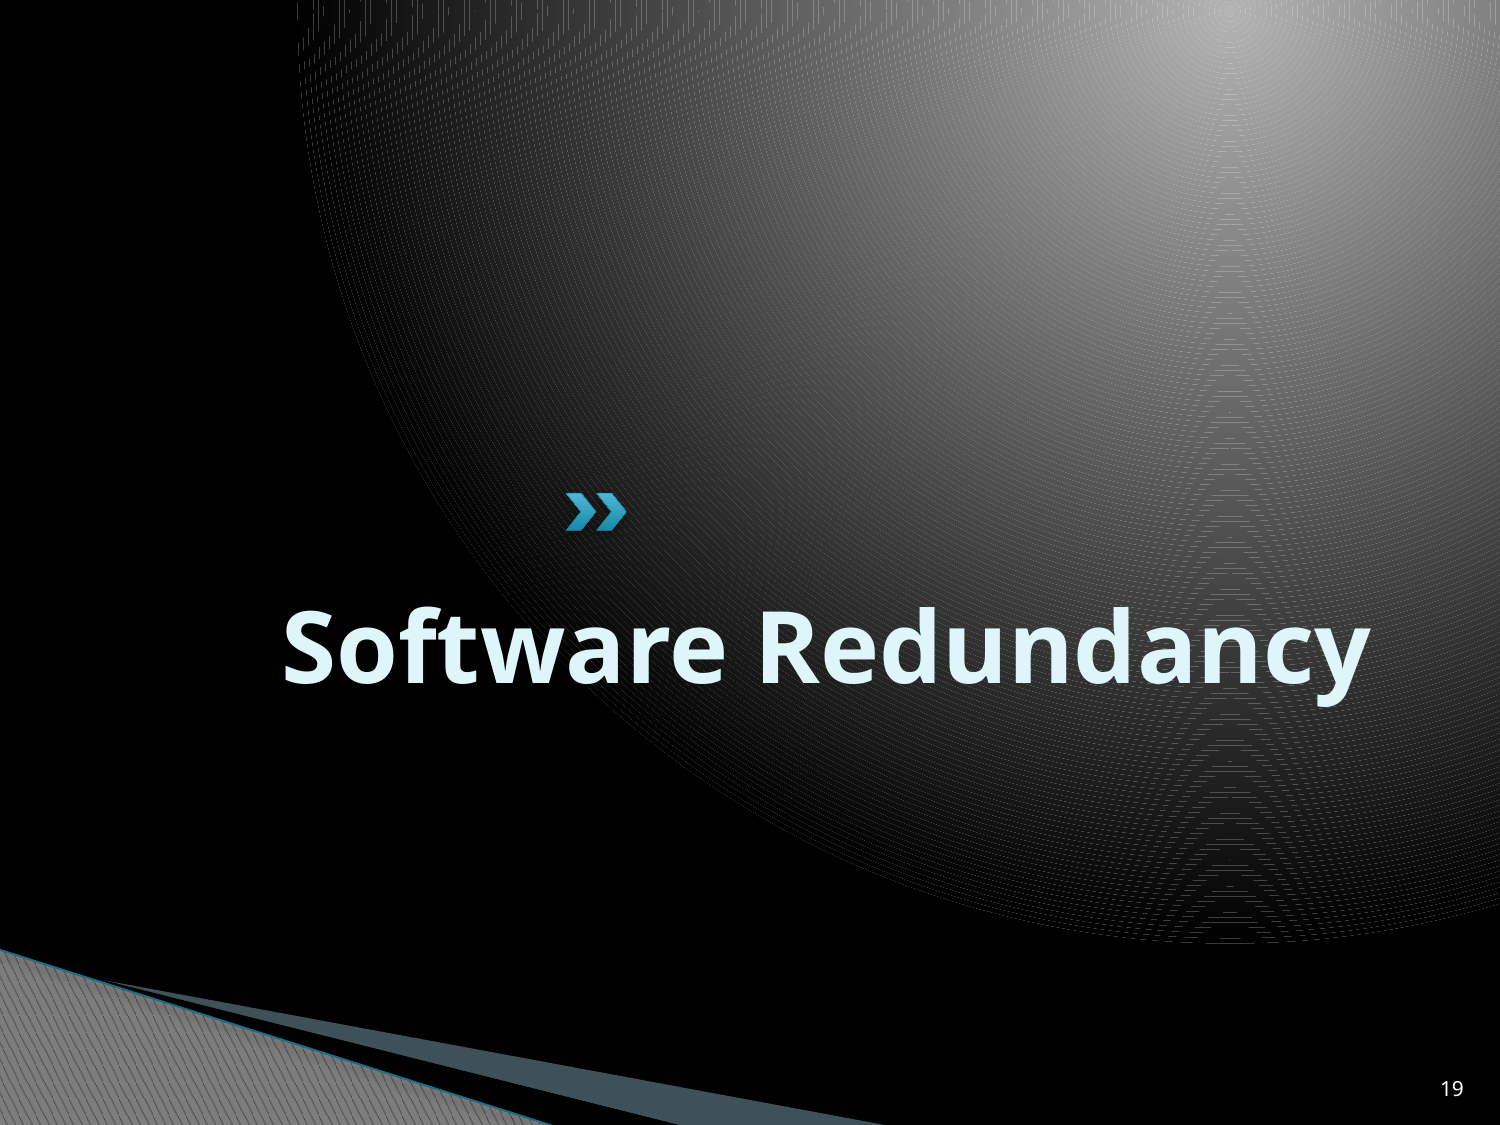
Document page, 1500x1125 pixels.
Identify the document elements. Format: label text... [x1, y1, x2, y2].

slide_number 19 [1418, 1051, 1479, 1112]
picture [0, 952, 543, 1125]
title Software Redundancy [112, 487, 1388, 711]
